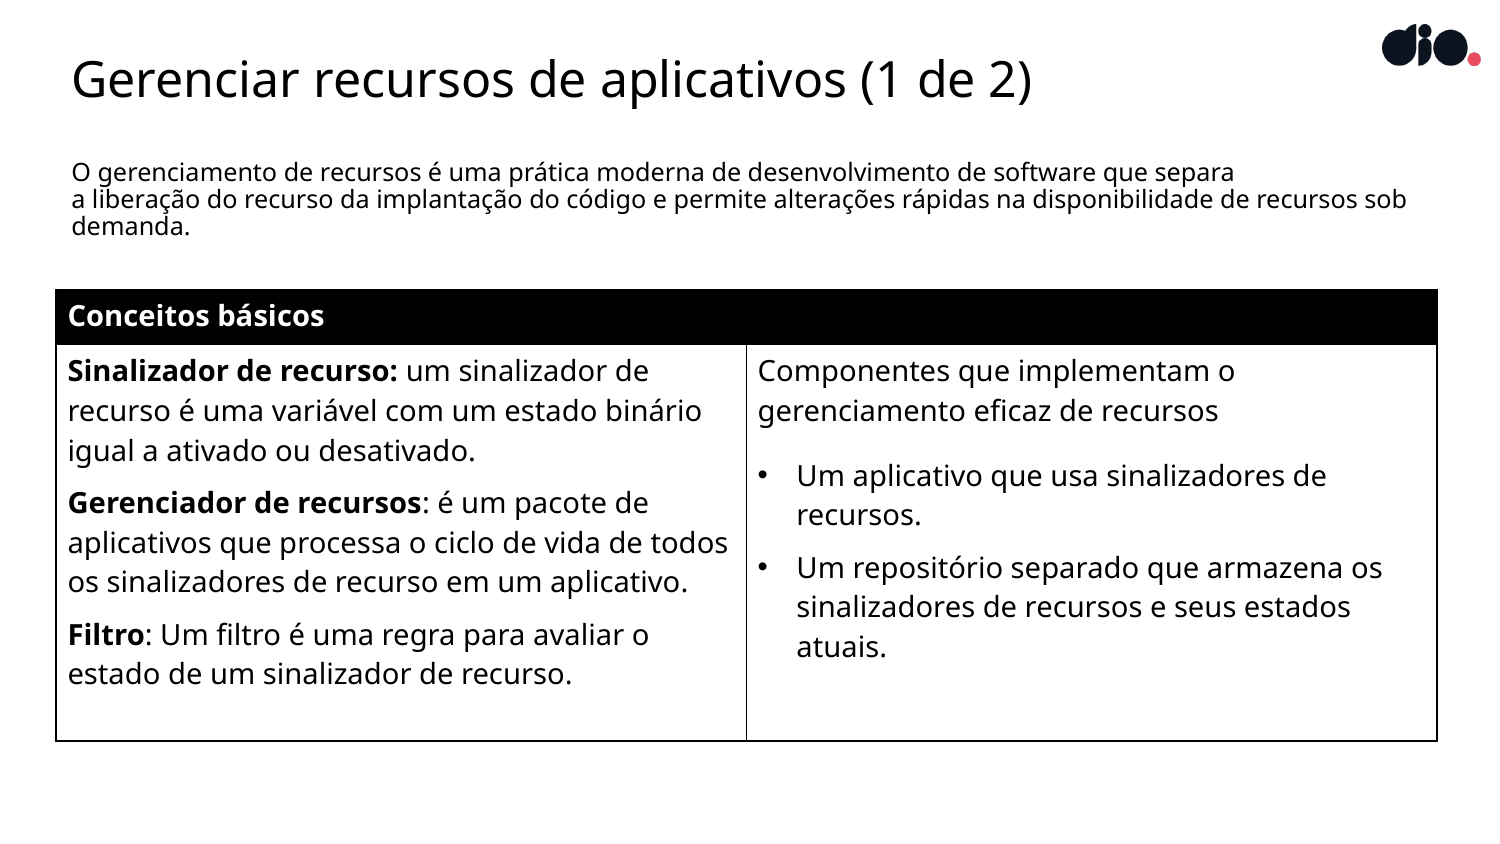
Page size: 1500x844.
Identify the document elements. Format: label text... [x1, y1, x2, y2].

table_header Conceitos básicos [57, 291, 747, 345]
table_cell Sinalizador de recurso: um sinalizador de recurso é uma variável com um estado binário igual a ativado ou desativado. Gerenciador de recursos: é um pacote de aplicativos que processa o ciclo de vida de todos os sinalizadores de recurso em um aplicativo. Filtro: Um filtro é uma regra para avaliar o estado de um sinalizador de recurso. [57, 345, 746, 740]
table_header [747, 291, 1436, 345]
list O gerenciamento de recursos é uma prática moderna de desenvolvimento de software que separa a liberação do recurso da implantação do código e permite alterações rápidas na disponibilidade de recursos sob demanda. [56, 151, 1437, 251]
title Gerenciar recursos de aplicativos (1 de 2) [56, 0, 1350, 151]
table_cell Componentes que implementam o gerenciamento eficaz de recursos Um aplicativo que usa sinalizadores de recursos. Um repositório separado que armazena os sinalizadores de recursos e seus estados atuais. [747, 345, 1436, 740]
picture [1382, 24, 1481, 66]
